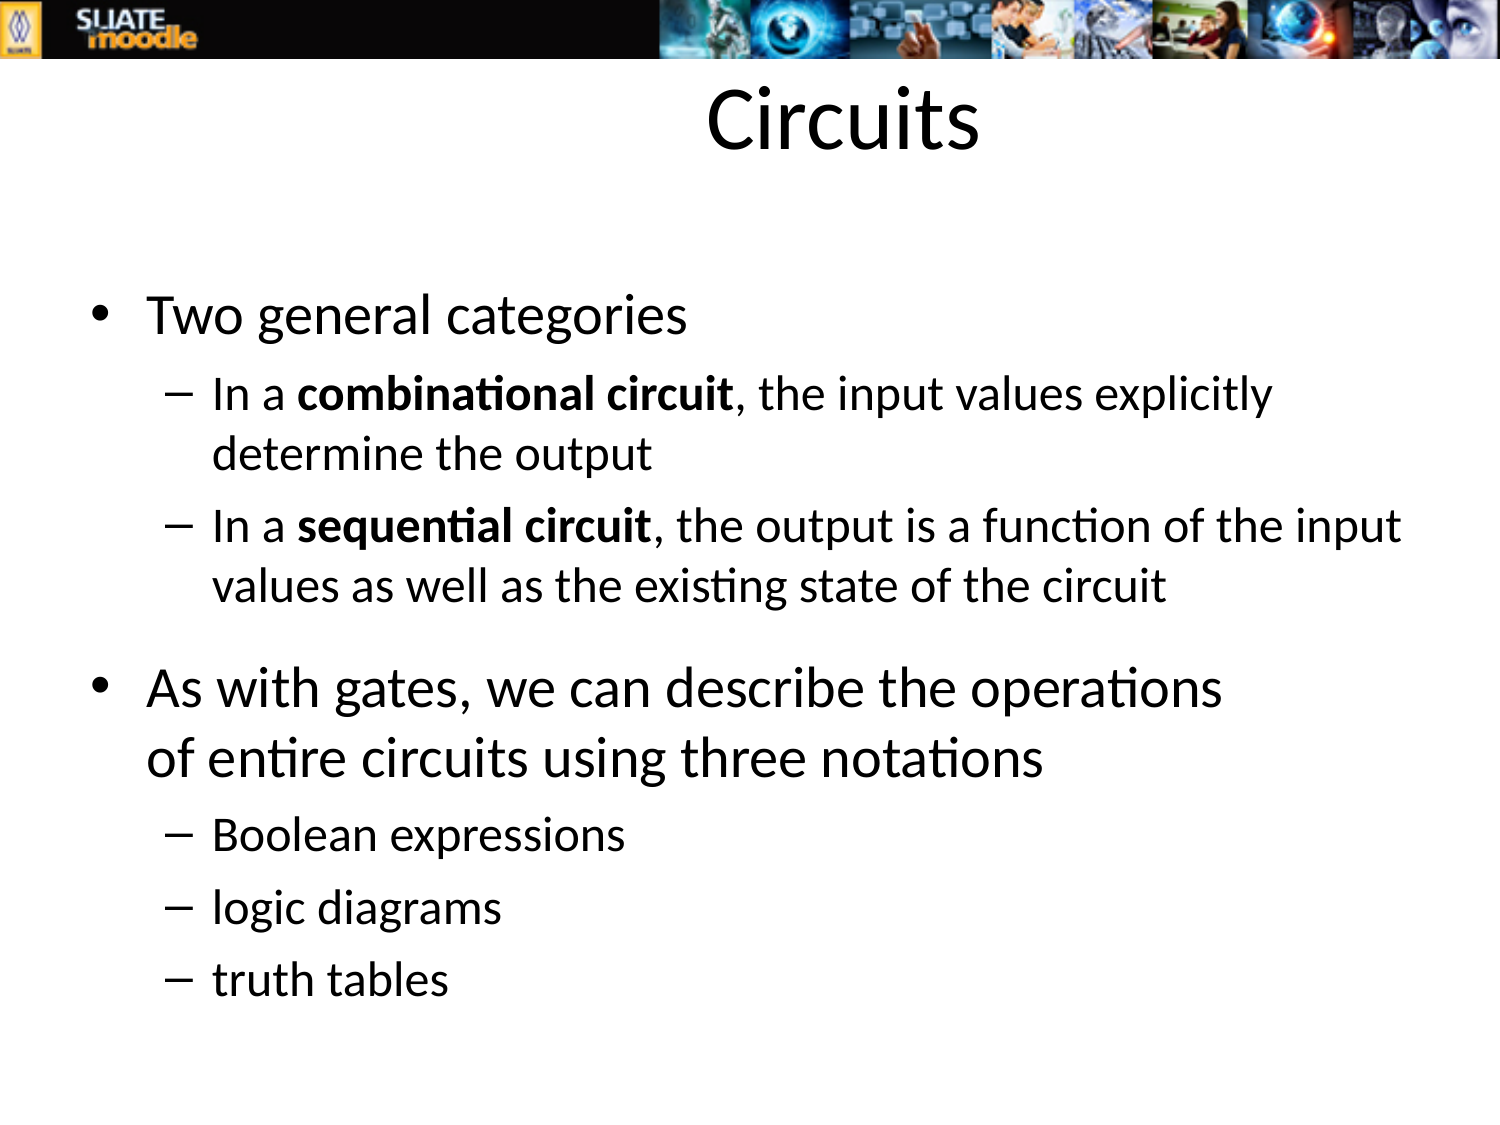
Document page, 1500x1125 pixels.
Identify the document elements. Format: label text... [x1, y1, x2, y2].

picture [0, 0, 1500, 59]
list Two general categories In a combinational circuit, the input values explicitly determine the output In a sequential circuit, the output is a function of the input values as well as the existing state of the circuit As with gates, we can describe the operations of entire circuits using three notations Boolean expressions logic diagrams truth tables [75, 275, 1425, 1025]
title Circuits [225, 24, 1463, 213]
